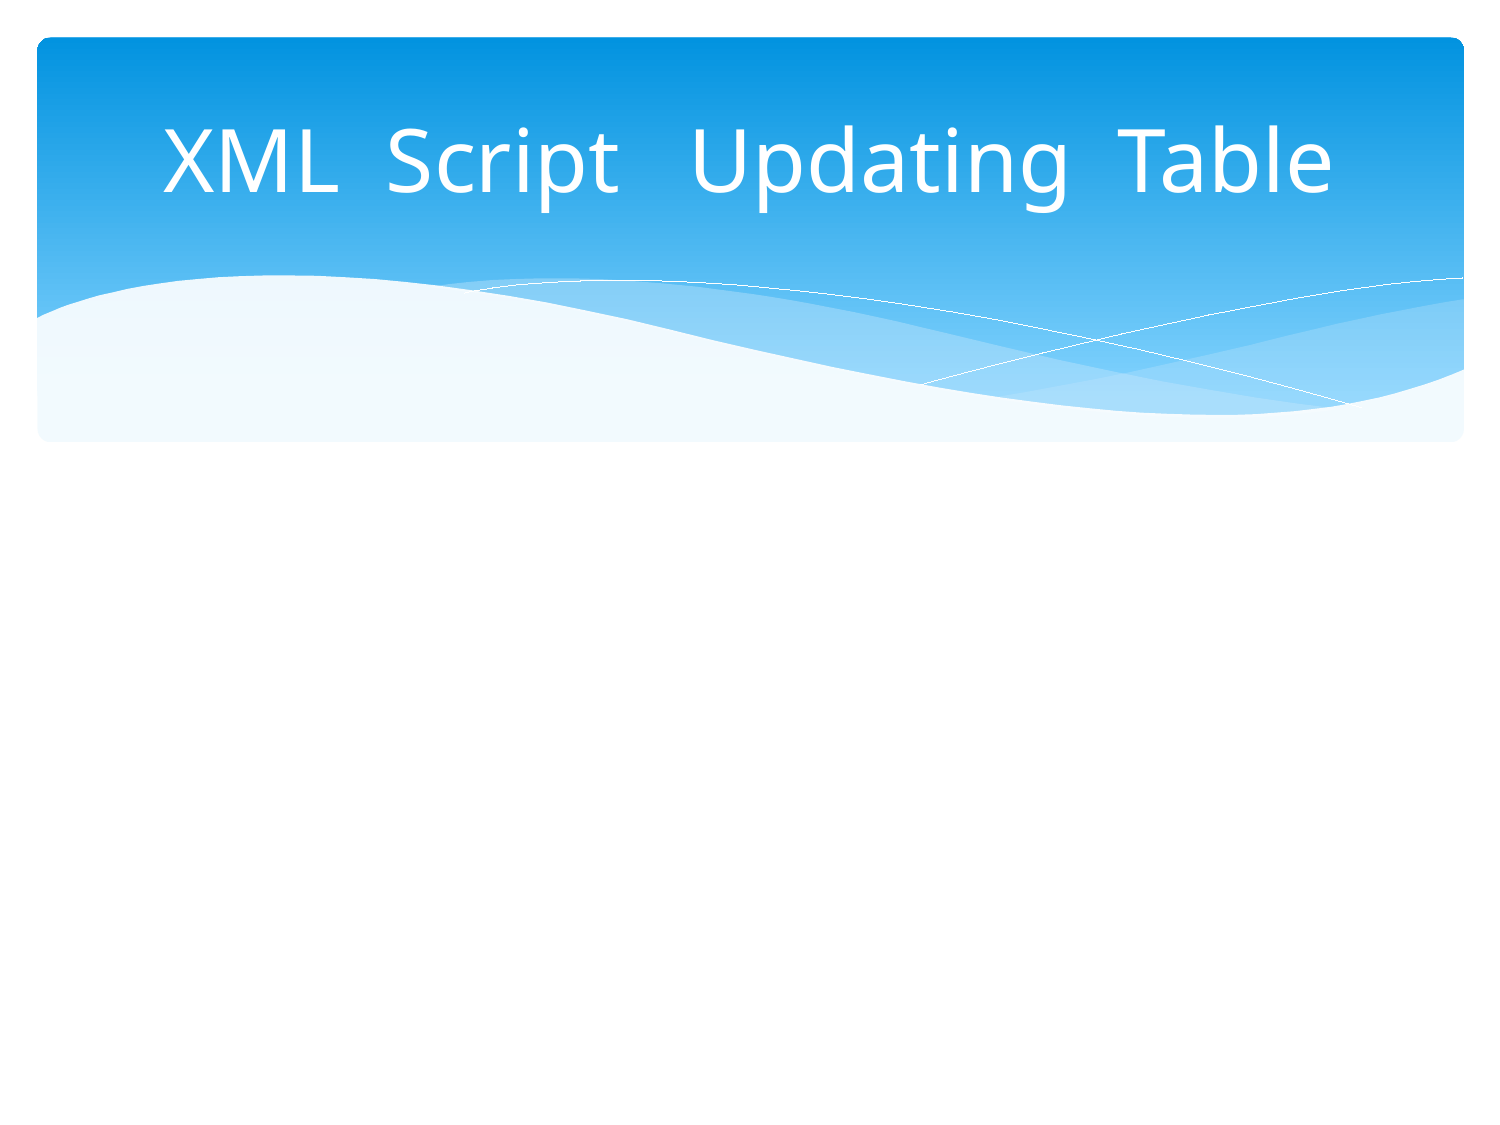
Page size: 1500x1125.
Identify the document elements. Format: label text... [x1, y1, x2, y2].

title XML Script Updating Table [75, 55, 1425, 261]
